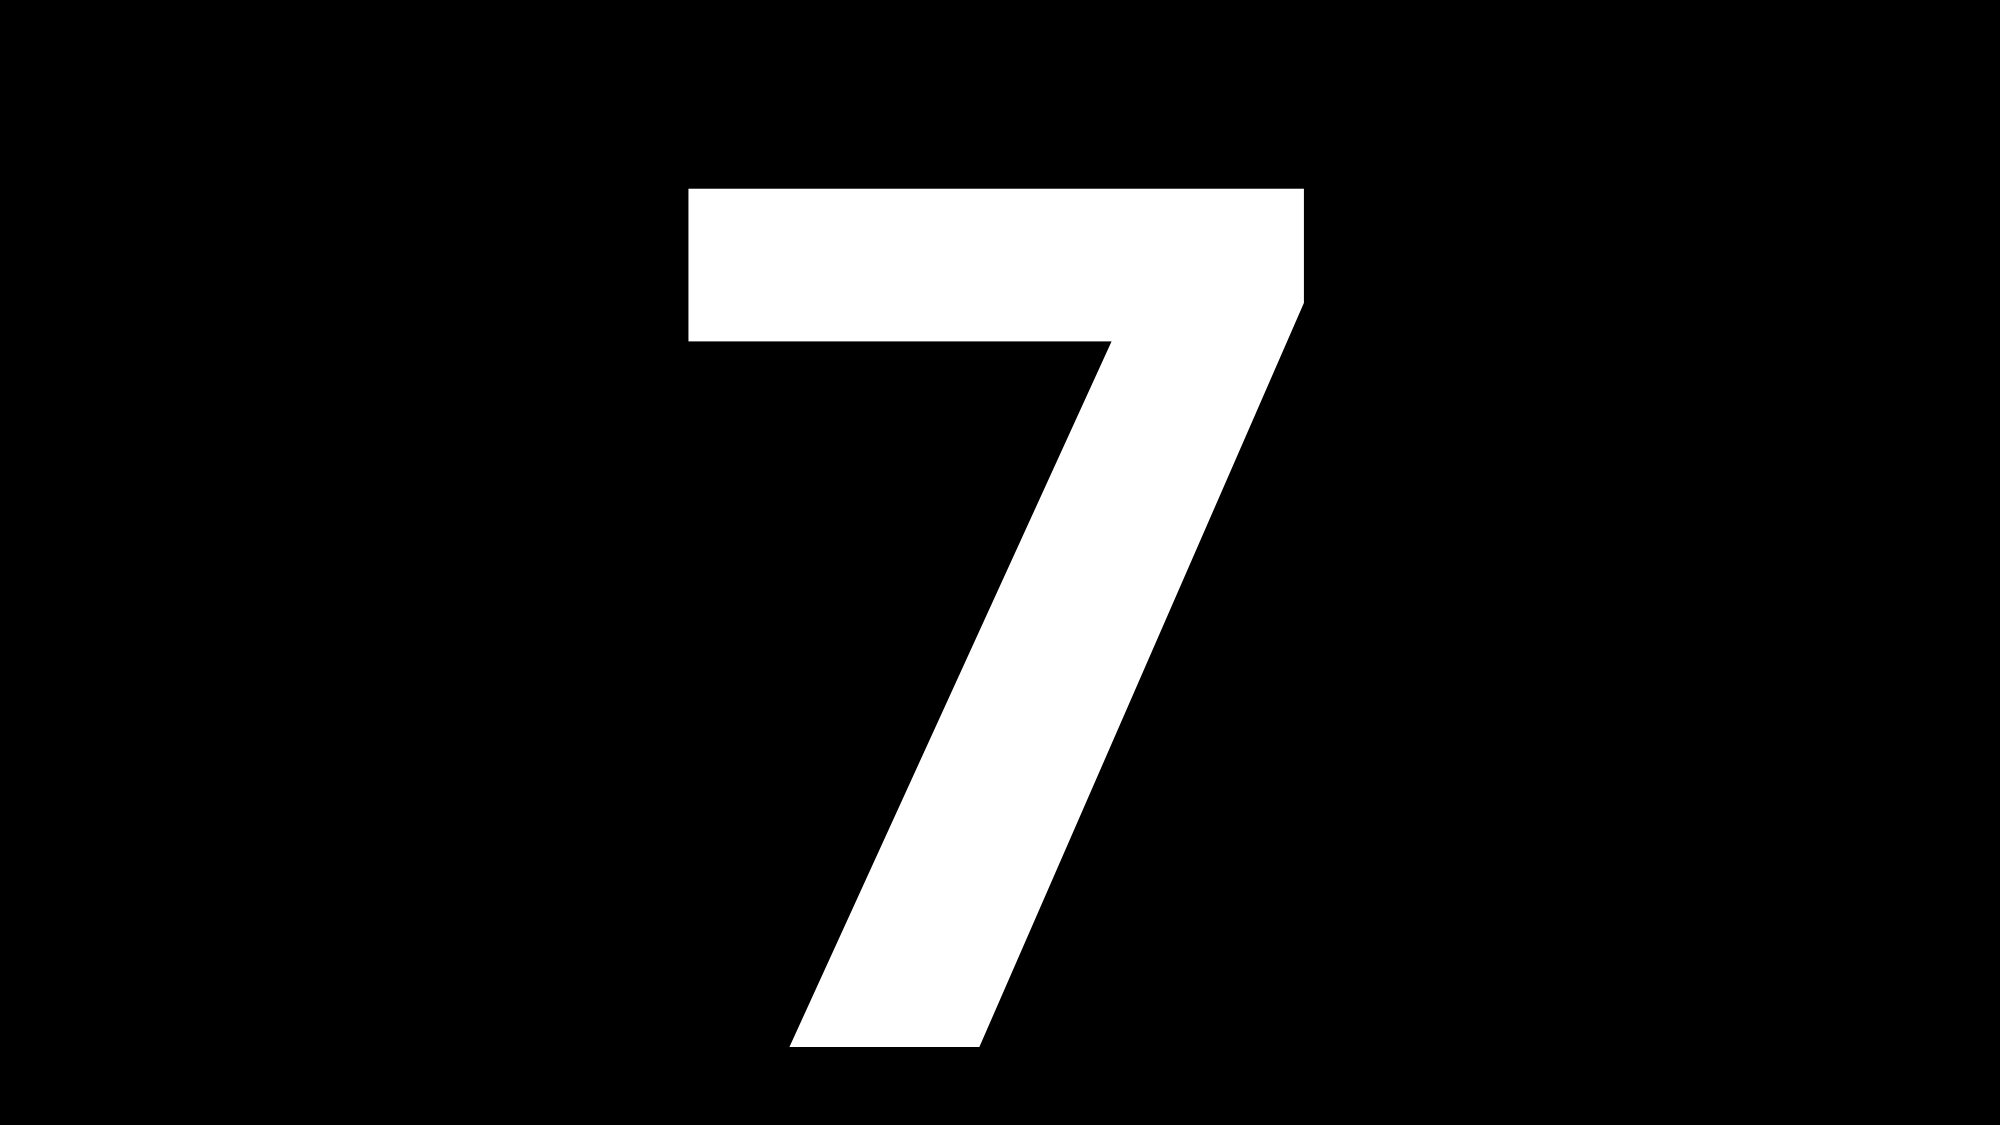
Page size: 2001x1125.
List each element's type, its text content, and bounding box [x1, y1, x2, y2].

title 7 [345, 448, 1655, 1125]
